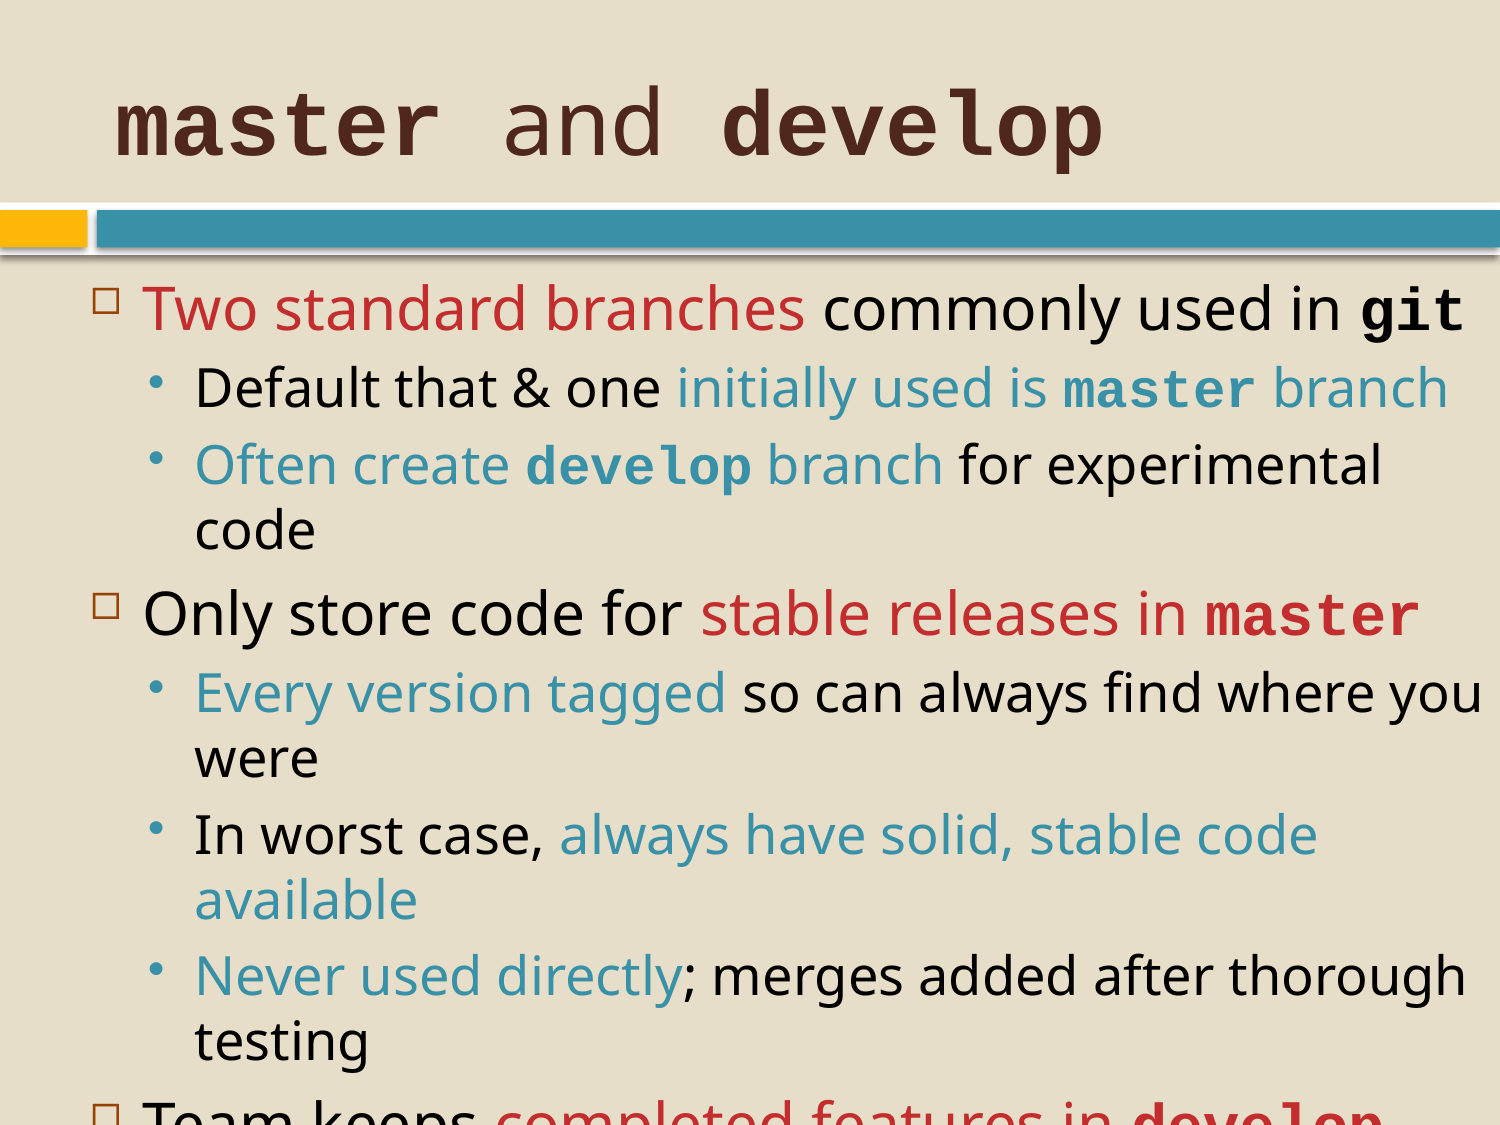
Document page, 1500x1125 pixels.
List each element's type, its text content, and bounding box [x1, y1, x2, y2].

title master and develop [100, 37, 1438, 200]
list Two standard branches commonly used in git Default that & one initially used is master branch Often create develop branch for experimental code Only store code for stable releases in master Every version tagged so can always find where you were In worst case, always have solid, stable code available Never used directly; merges added after thorough testing Team keeps completed features in develop Code being readied for inclusion in next product release Gauge completion by testing develop for stability [75, 262, 1500, 1090]
